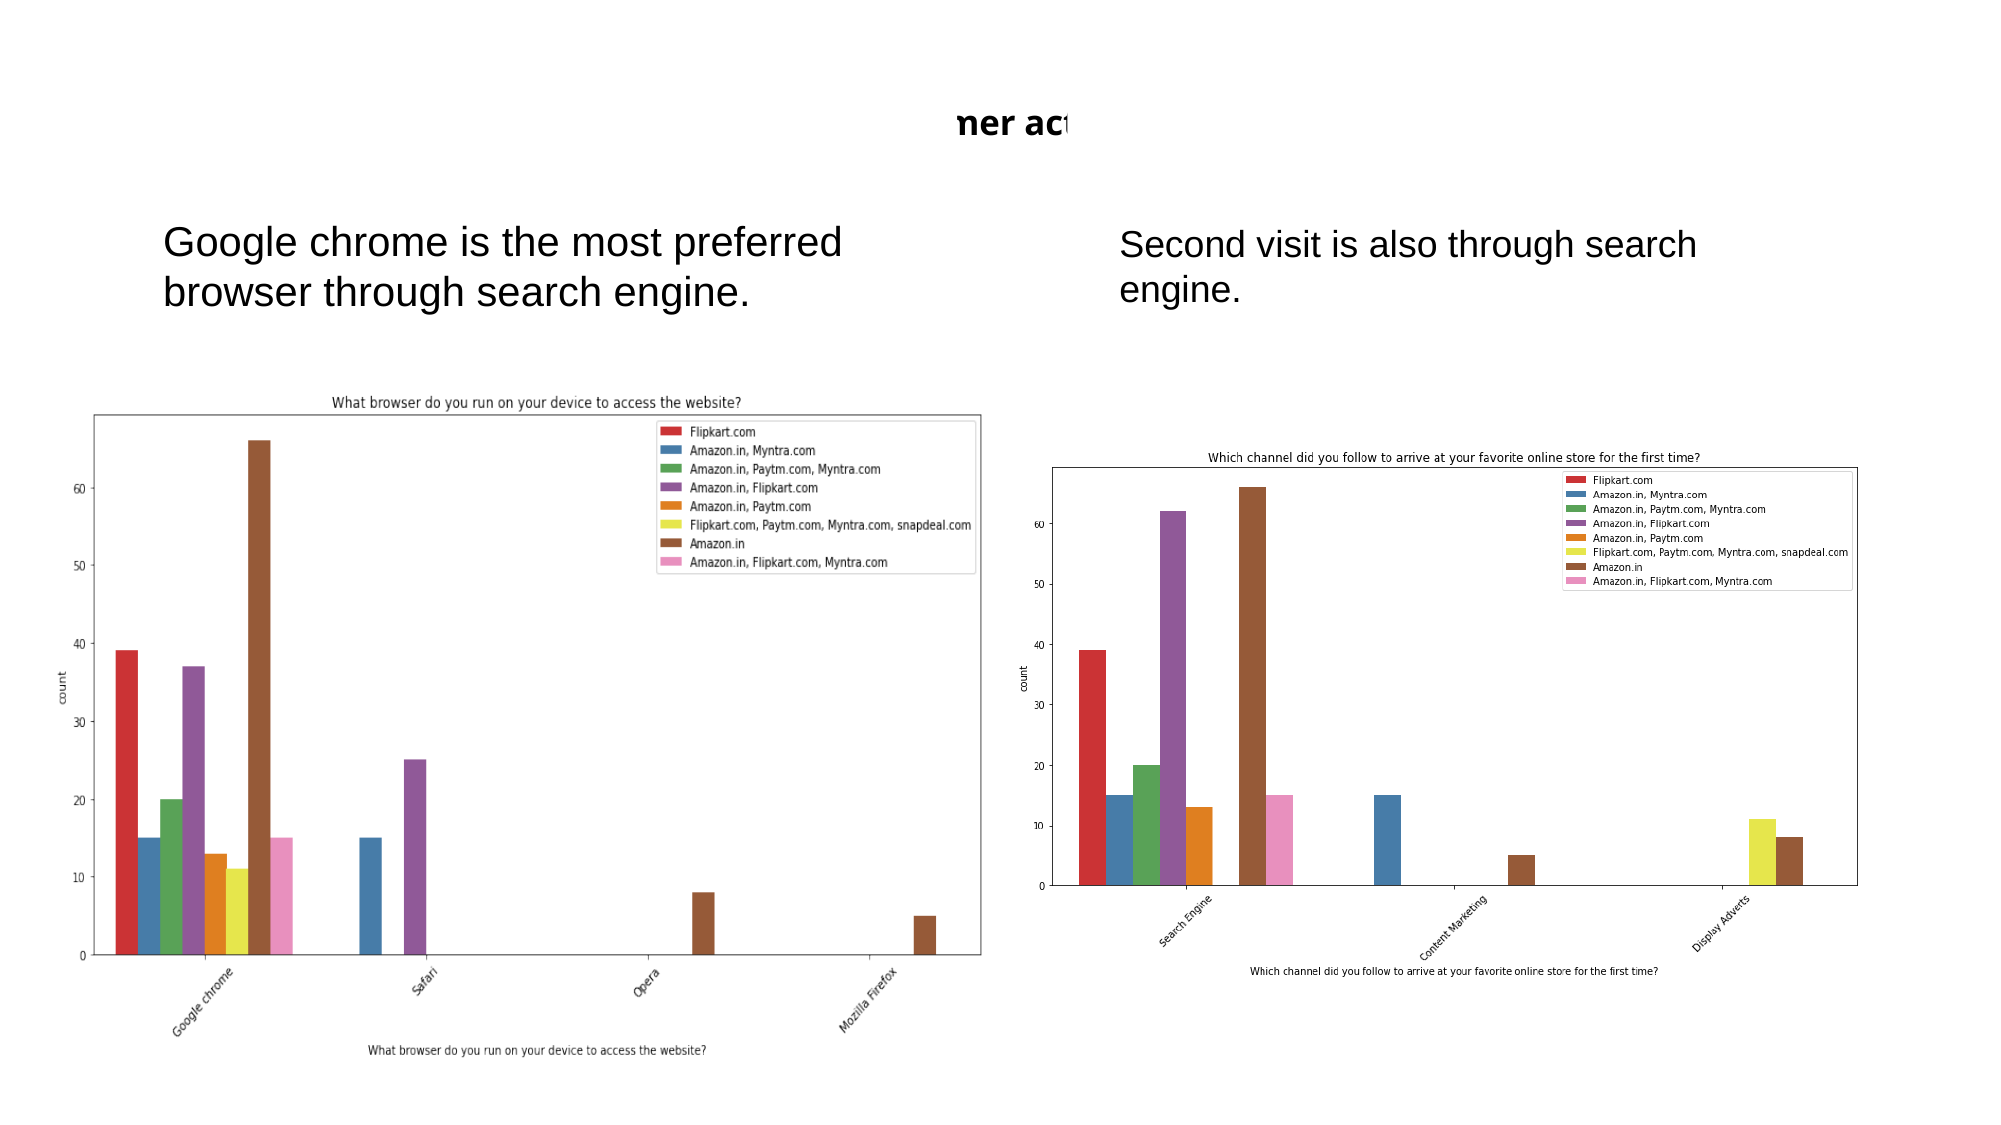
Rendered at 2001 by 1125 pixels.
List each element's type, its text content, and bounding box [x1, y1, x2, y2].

title Customer activity [958, 59, 1067, 194]
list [50, 387, 988, 1066]
list Second visit is also through search engine. [1067, 0, 1863, 445]
list Google chrome is the most preferred browser through search engine. [111, 0, 958, 387]
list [1012, 445, 1863, 982]
